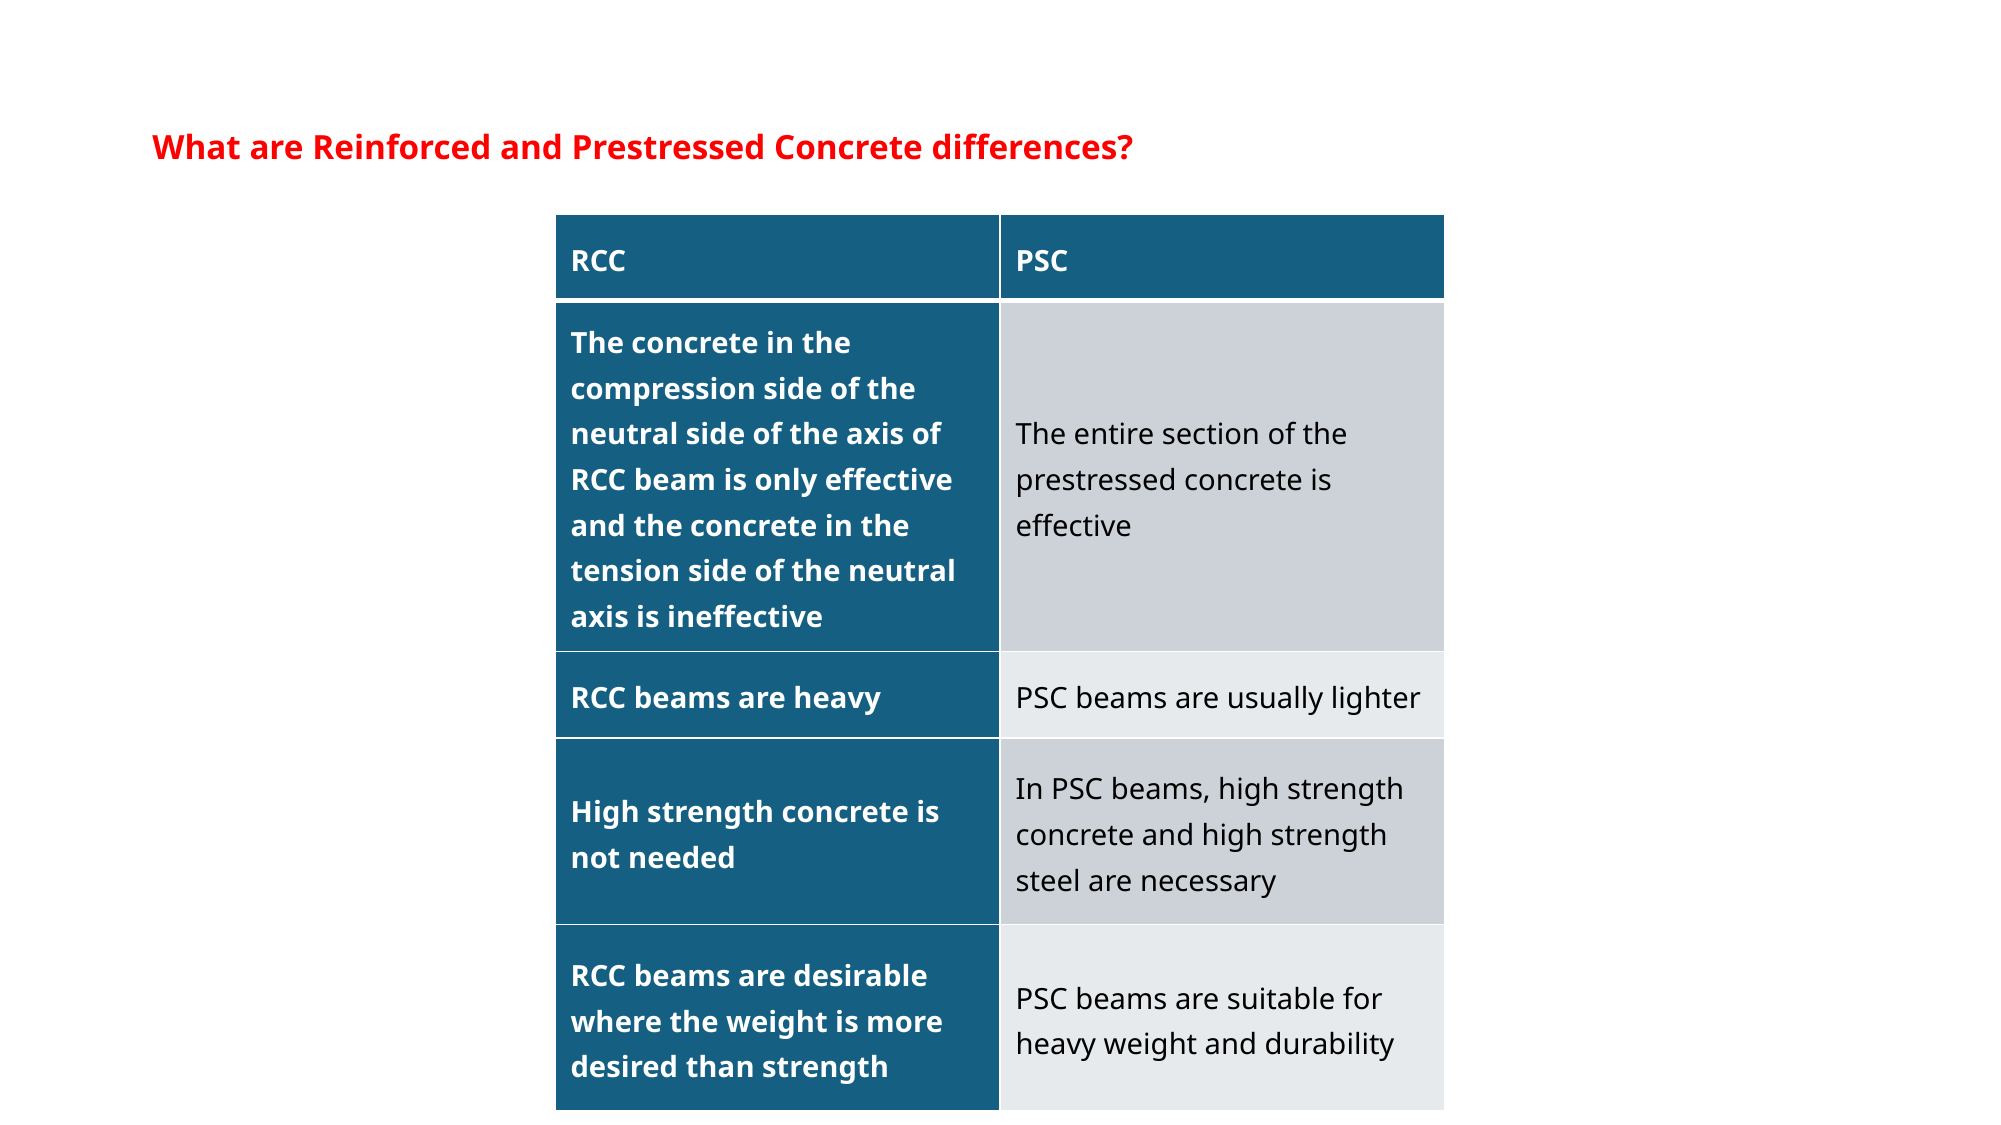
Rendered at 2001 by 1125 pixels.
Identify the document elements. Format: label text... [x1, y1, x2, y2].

table_cell In PSC beams, high strength concrete and high strength steel are necessary [1001, 739, 1444, 924]
table_cell PSC beams are usually lighter [1001, 652, 1444, 737]
table_cell High strength concrete is not needed [556, 739, 999, 924]
table_cell The concrete in the compression side of the neutral side of the axis of RCC beam is only effective and the concrete in the tension side of the neutral axis is ineffective [556, 303, 999, 651]
table_cell RCC beams are heavy [556, 652, 999, 737]
table_header RCC [556, 215, 999, 298]
table_cell The entire section of the prestressed concrete is effective [1001, 303, 1444, 651]
title What are Reinforced and Prestressed Concrete differences? [137, 59, 1863, 278]
table_cell RCC beams are desirable where the weight is more desired than strength [556, 925, 999, 1110]
table_header PSC [1001, 215, 1444, 298]
table_cell PSC beams are suitable for heavy weight and durability [1001, 925, 1444, 1110]
